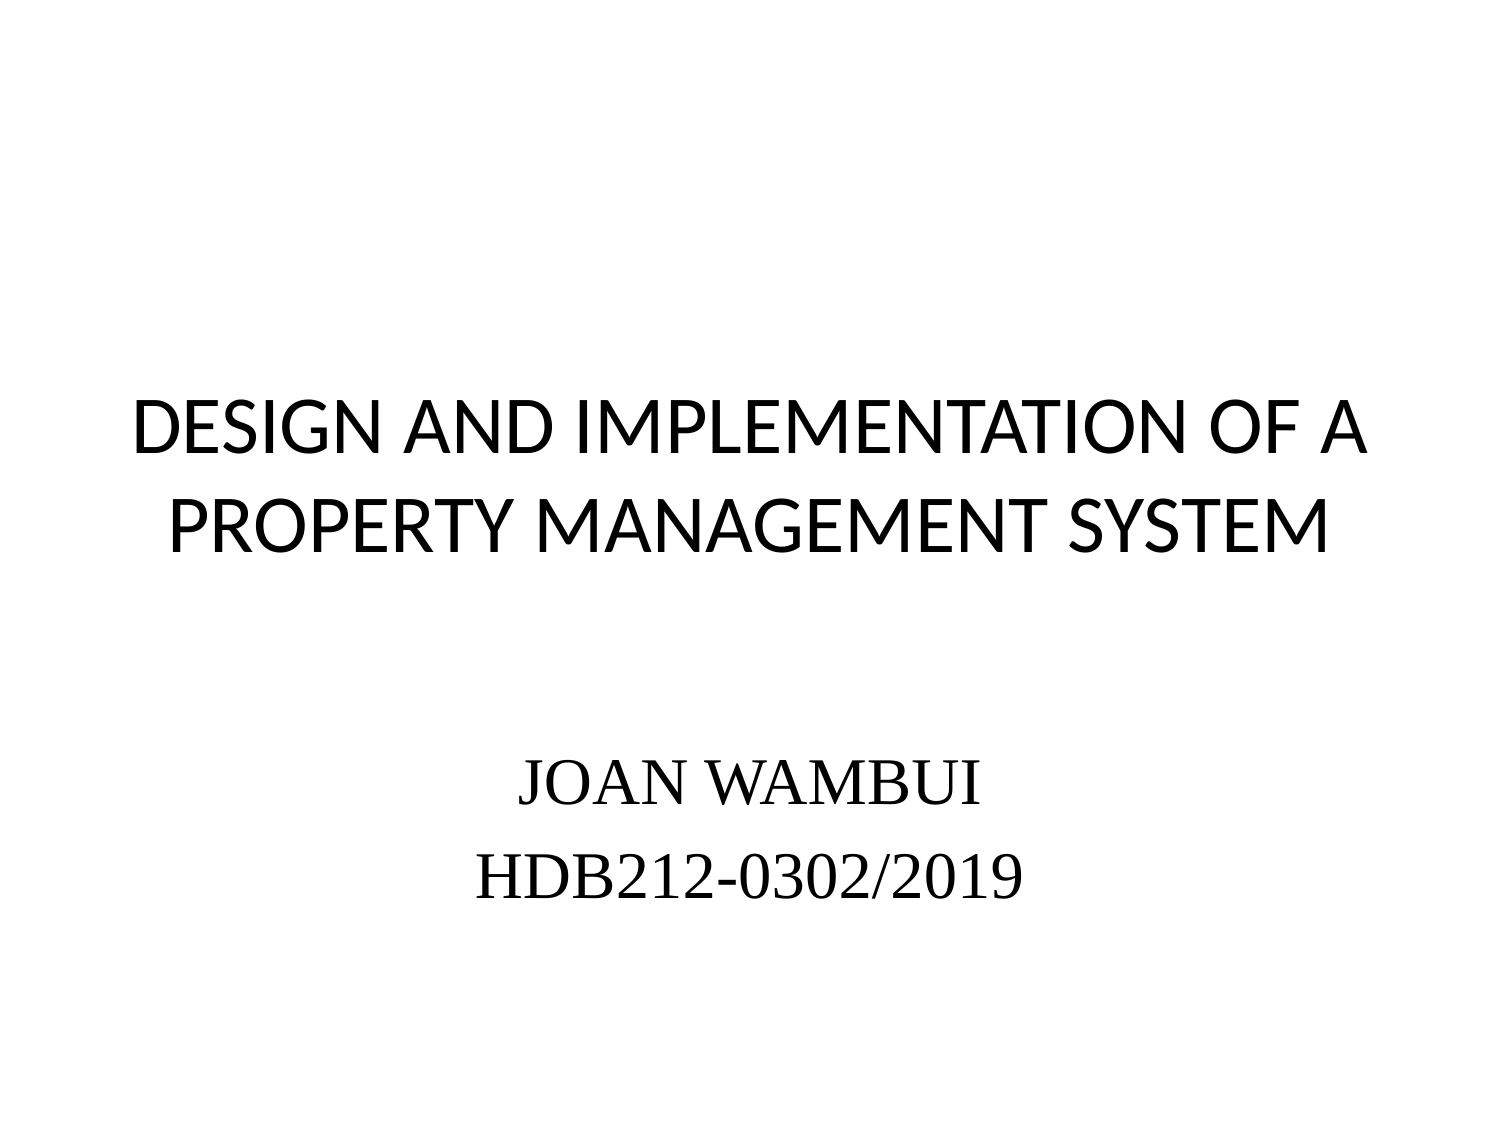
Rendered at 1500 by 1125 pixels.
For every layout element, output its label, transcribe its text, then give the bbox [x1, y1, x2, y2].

title DESIGN AND IMPLEMENTATION OF A PROPERTY MANAGEMENT SYSTEM [112, 349, 1388, 591]
subtitle JOAN WAMBUI HDB212-0302/2019 [225, 637, 1275, 925]
